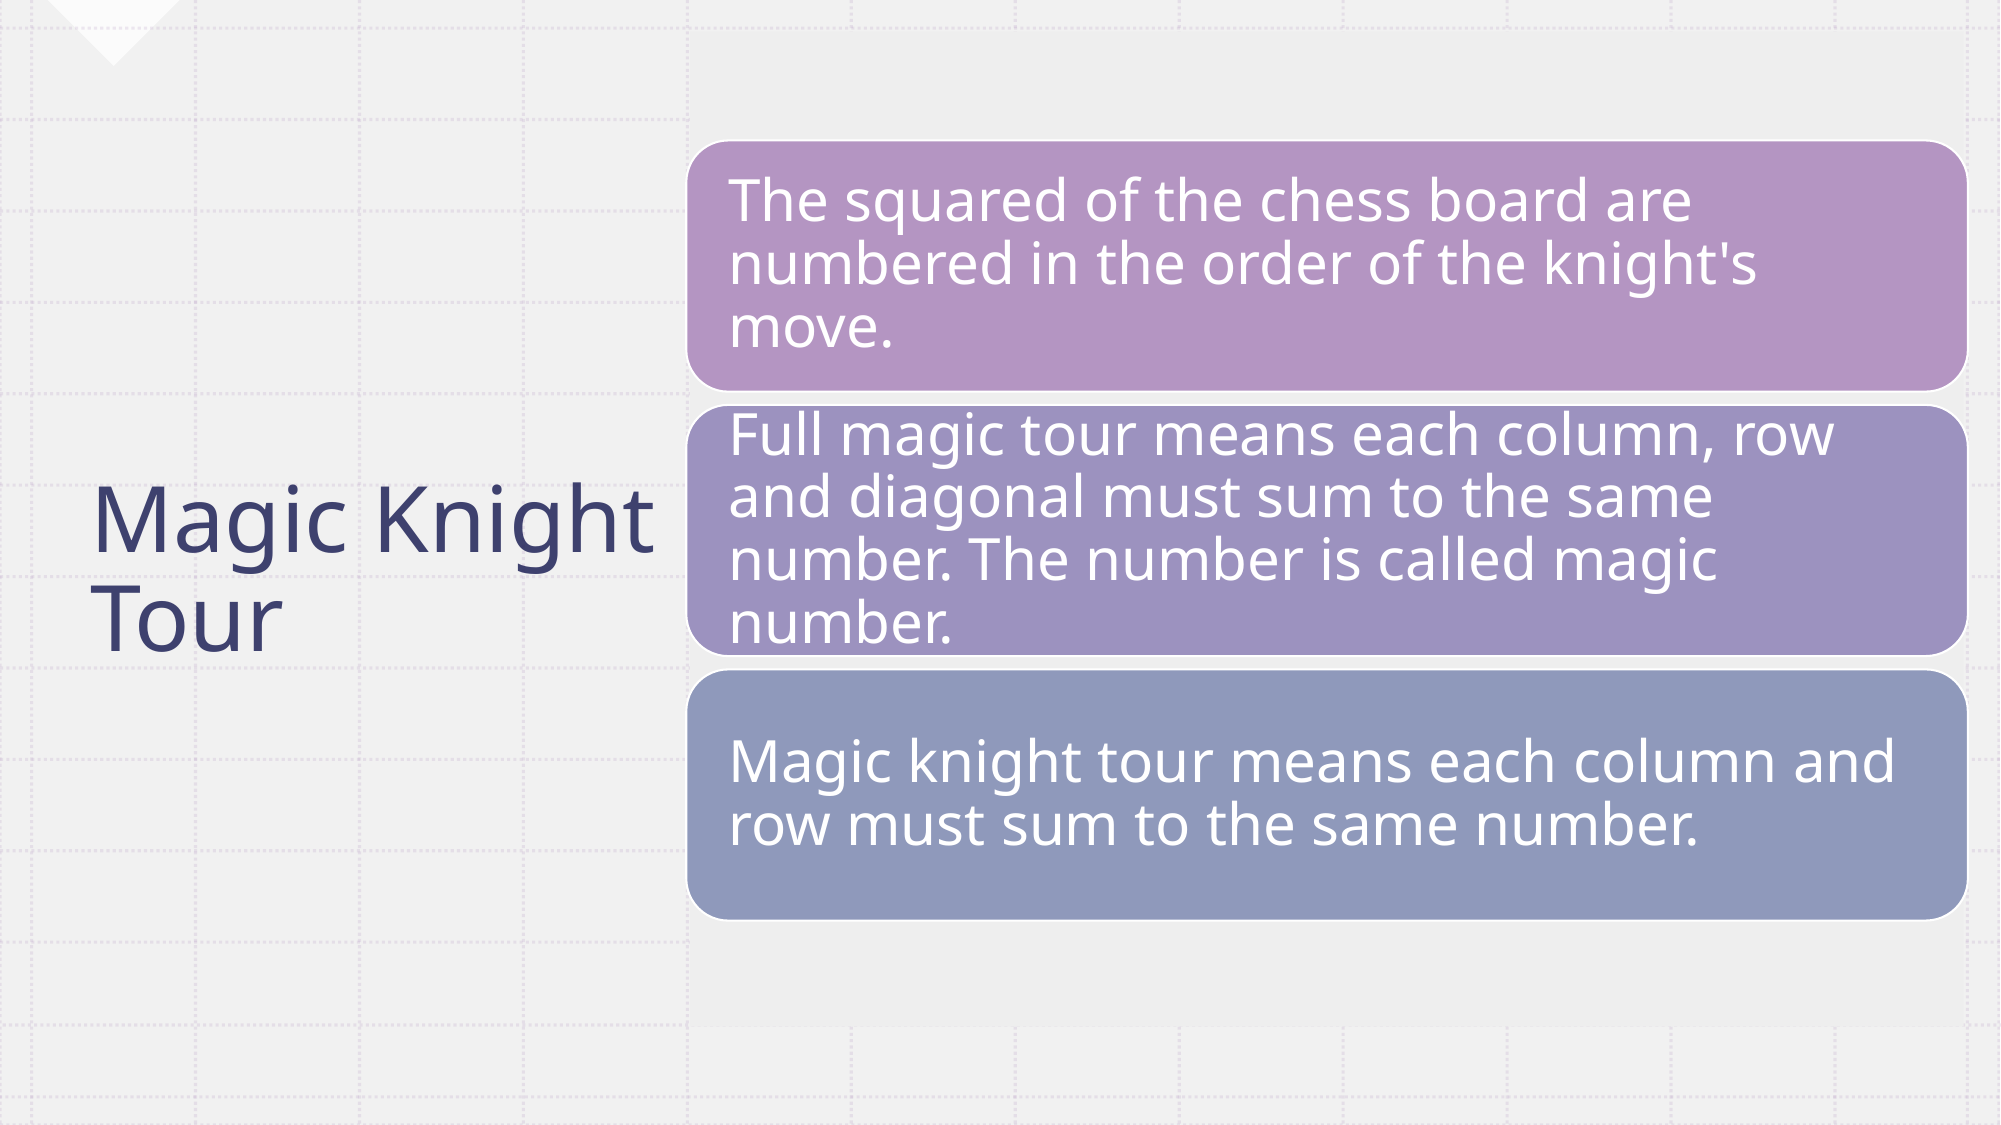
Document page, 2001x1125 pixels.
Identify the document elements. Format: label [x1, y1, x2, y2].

text_box [0, 0, 2000, 1125]
list [686, 24, 1968, 1037]
